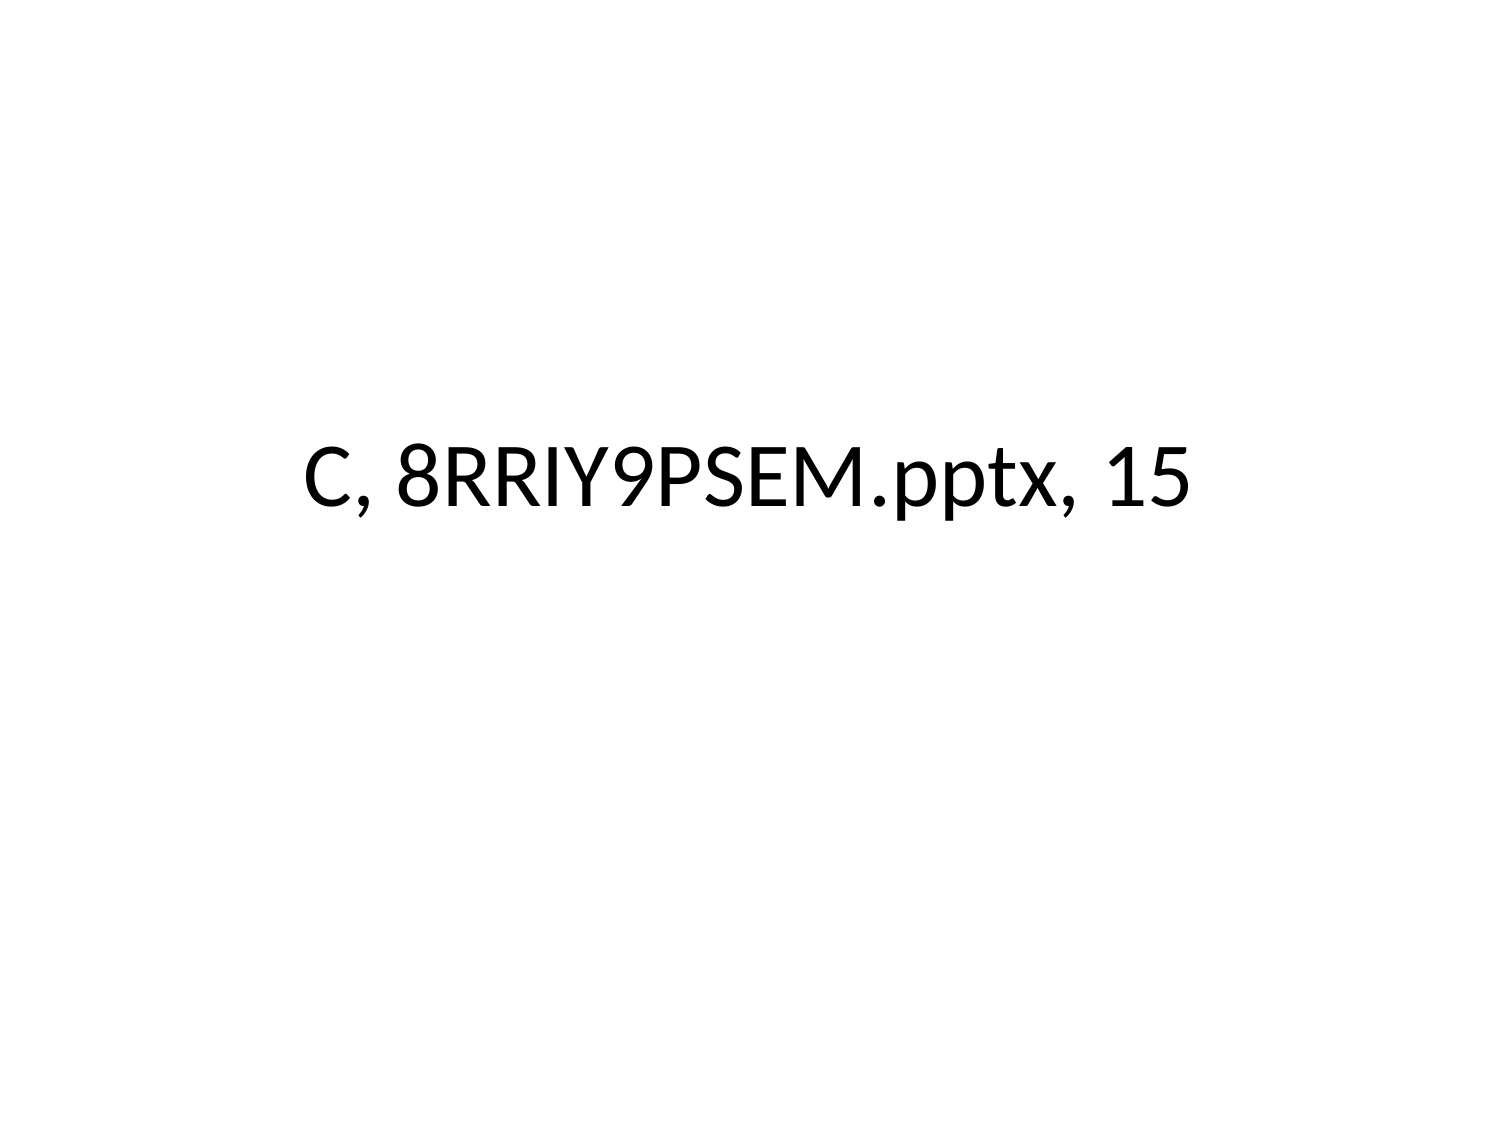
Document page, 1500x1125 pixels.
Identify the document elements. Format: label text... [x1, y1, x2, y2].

title C, 8RRIY9PSEM.pptx, 15 [112, 349, 1388, 591]
